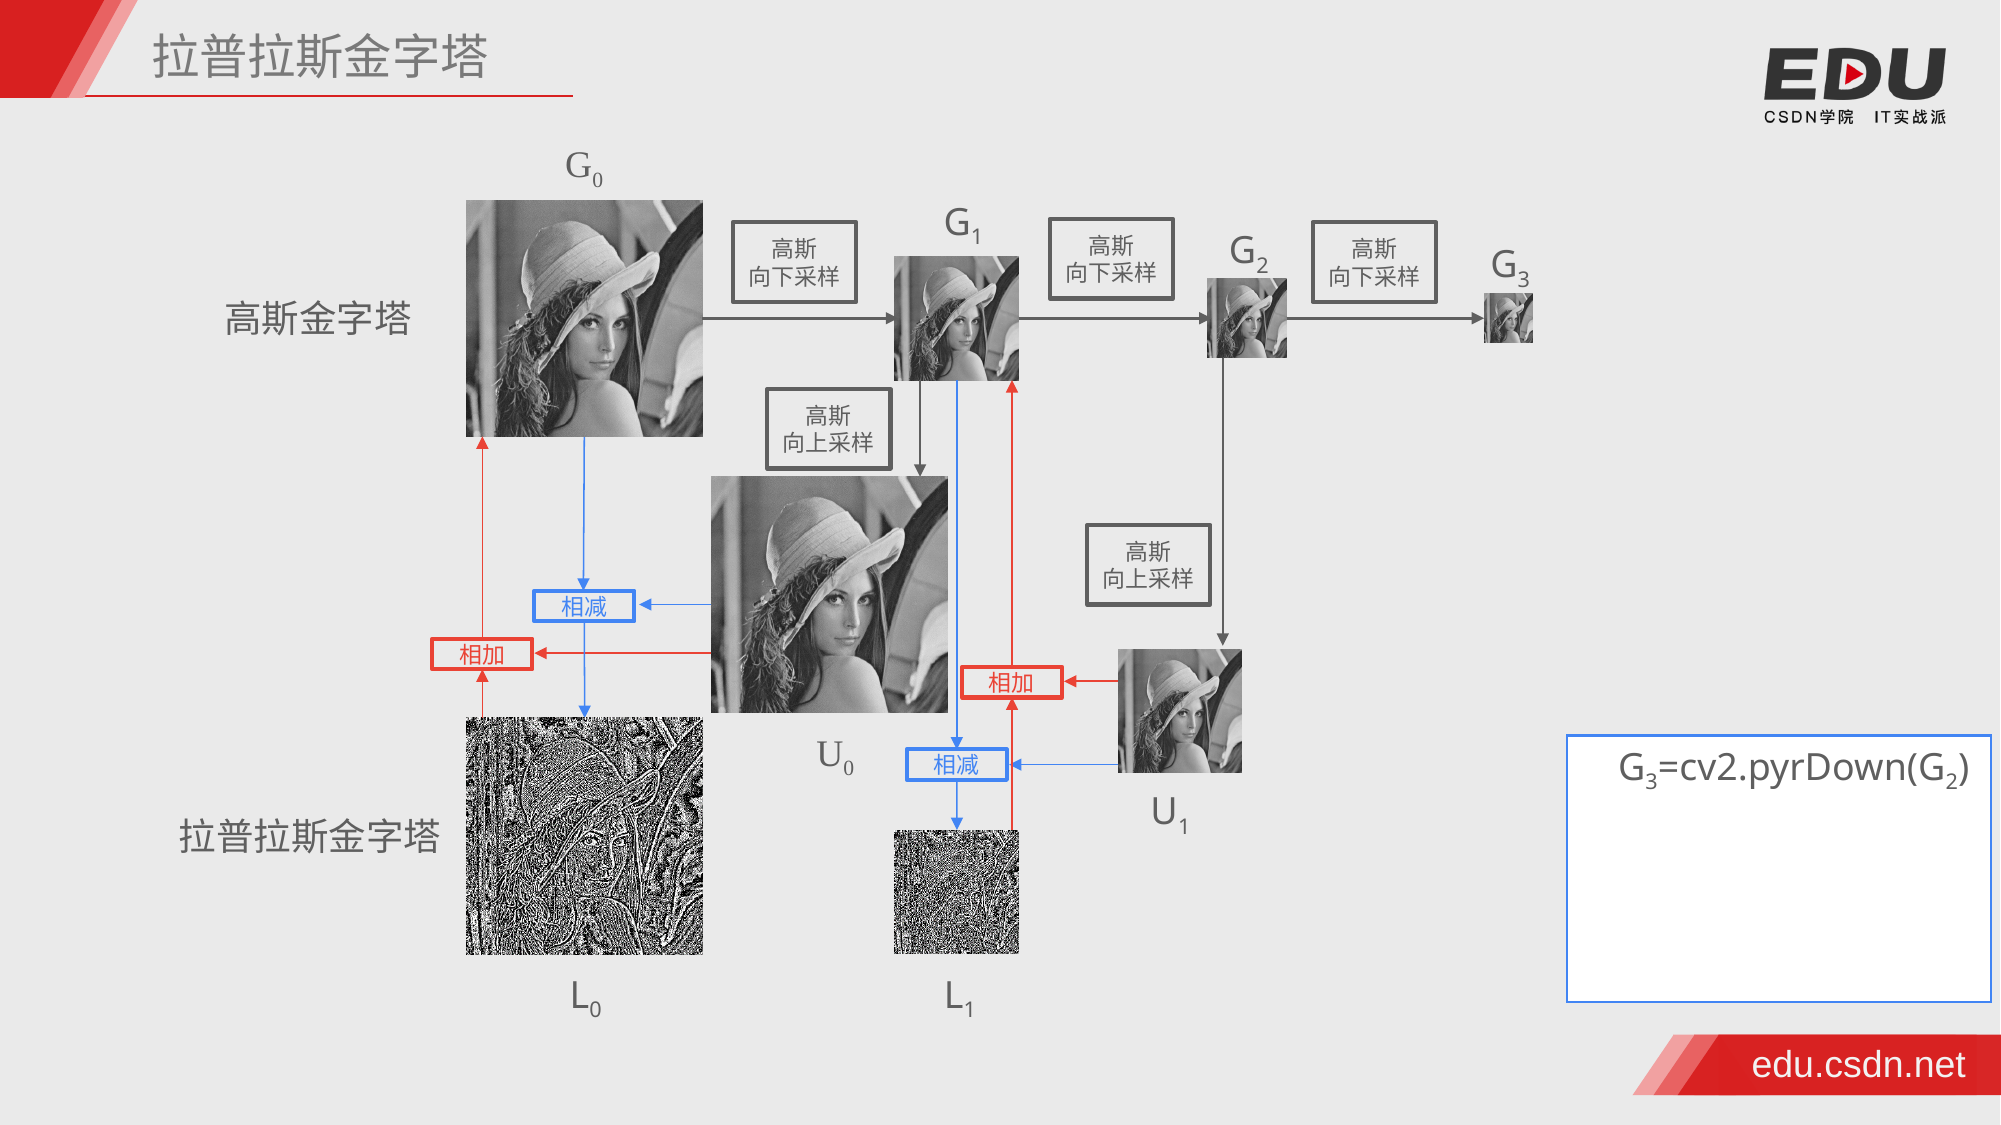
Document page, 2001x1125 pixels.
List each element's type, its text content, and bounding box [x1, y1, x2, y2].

text_box 高斯 向下采样 [731, 220, 858, 304]
text_box L0 [554, 963, 617, 1030]
text_box G1 [928, 190, 999, 256]
picture [1483, 293, 1533, 343]
picture [894, 256, 1019, 381]
text_box G3=cv2.pyrDown(G2) [1603, 735, 1985, 802]
text_box G3 [1475, 232, 1546, 299]
text_box 相减 [532, 589, 636, 623]
text_box 高斯金字塔 [209, 287, 427, 348]
text_box L1 [929, 963, 992, 1030]
text_box G2 [1214, 218, 1284, 278]
text_box 相加 [960, 665, 1064, 700]
picture [1117, 649, 1242, 774]
text_box 高斯 向下采样 [1311, 220, 1438, 304]
text_box 高斯 向下采样 [1048, 217, 1175, 301]
picture [1761, 42, 1948, 128]
text_box [1566, 735, 1992, 1002]
picture [465, 199, 703, 437]
text_box 高斯 向上采样 [765, 387, 893, 471]
picture [465, 717, 703, 955]
text_box G0 [550, 132, 619, 199]
text_box 拉普拉斯金字塔 [163, 805, 456, 866]
text_box 高斯 向上采样 [1085, 523, 1212, 607]
list 拉普拉斯金字塔 [142, 6, 723, 93]
text_box U0 [801, 721, 870, 788]
text_box U1 [1135, 779, 1206, 846]
picture [710, 476, 948, 714]
picture [1206, 278, 1287, 359]
text_box 相减 [905, 747, 1009, 782]
picture [894, 829, 1020, 955]
text_box 相加 [430, 637, 534, 671]
